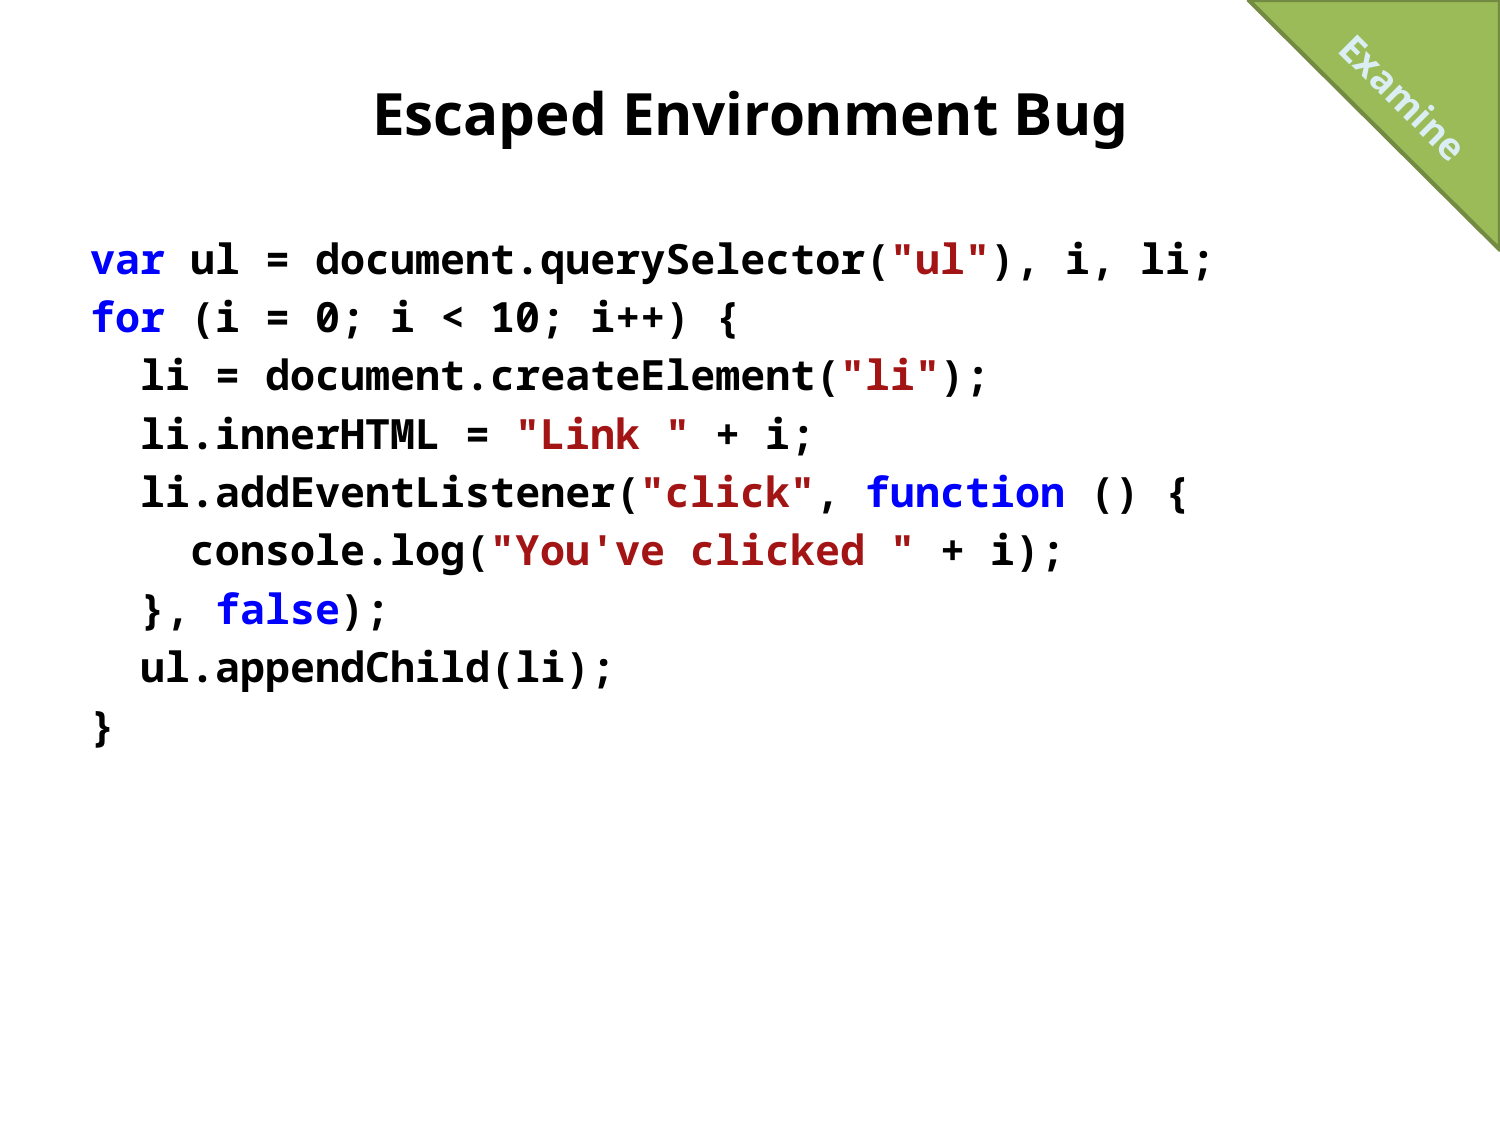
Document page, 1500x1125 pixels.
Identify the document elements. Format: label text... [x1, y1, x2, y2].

title Escaped Environment Bug [74, 49, 1242, 176]
list var ul = document.querySelector("ul"), i, li; for (i = 0; i < 10; i++) { li = document.createElement("li"); li.innerHTML = "Link " + i; li.addEventListener("click", function () { console.log("You've clicked " + i); }, false); ul.appendChild(li); } [74, 224, 1426, 963]
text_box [1248, 0, 1500, 250]
